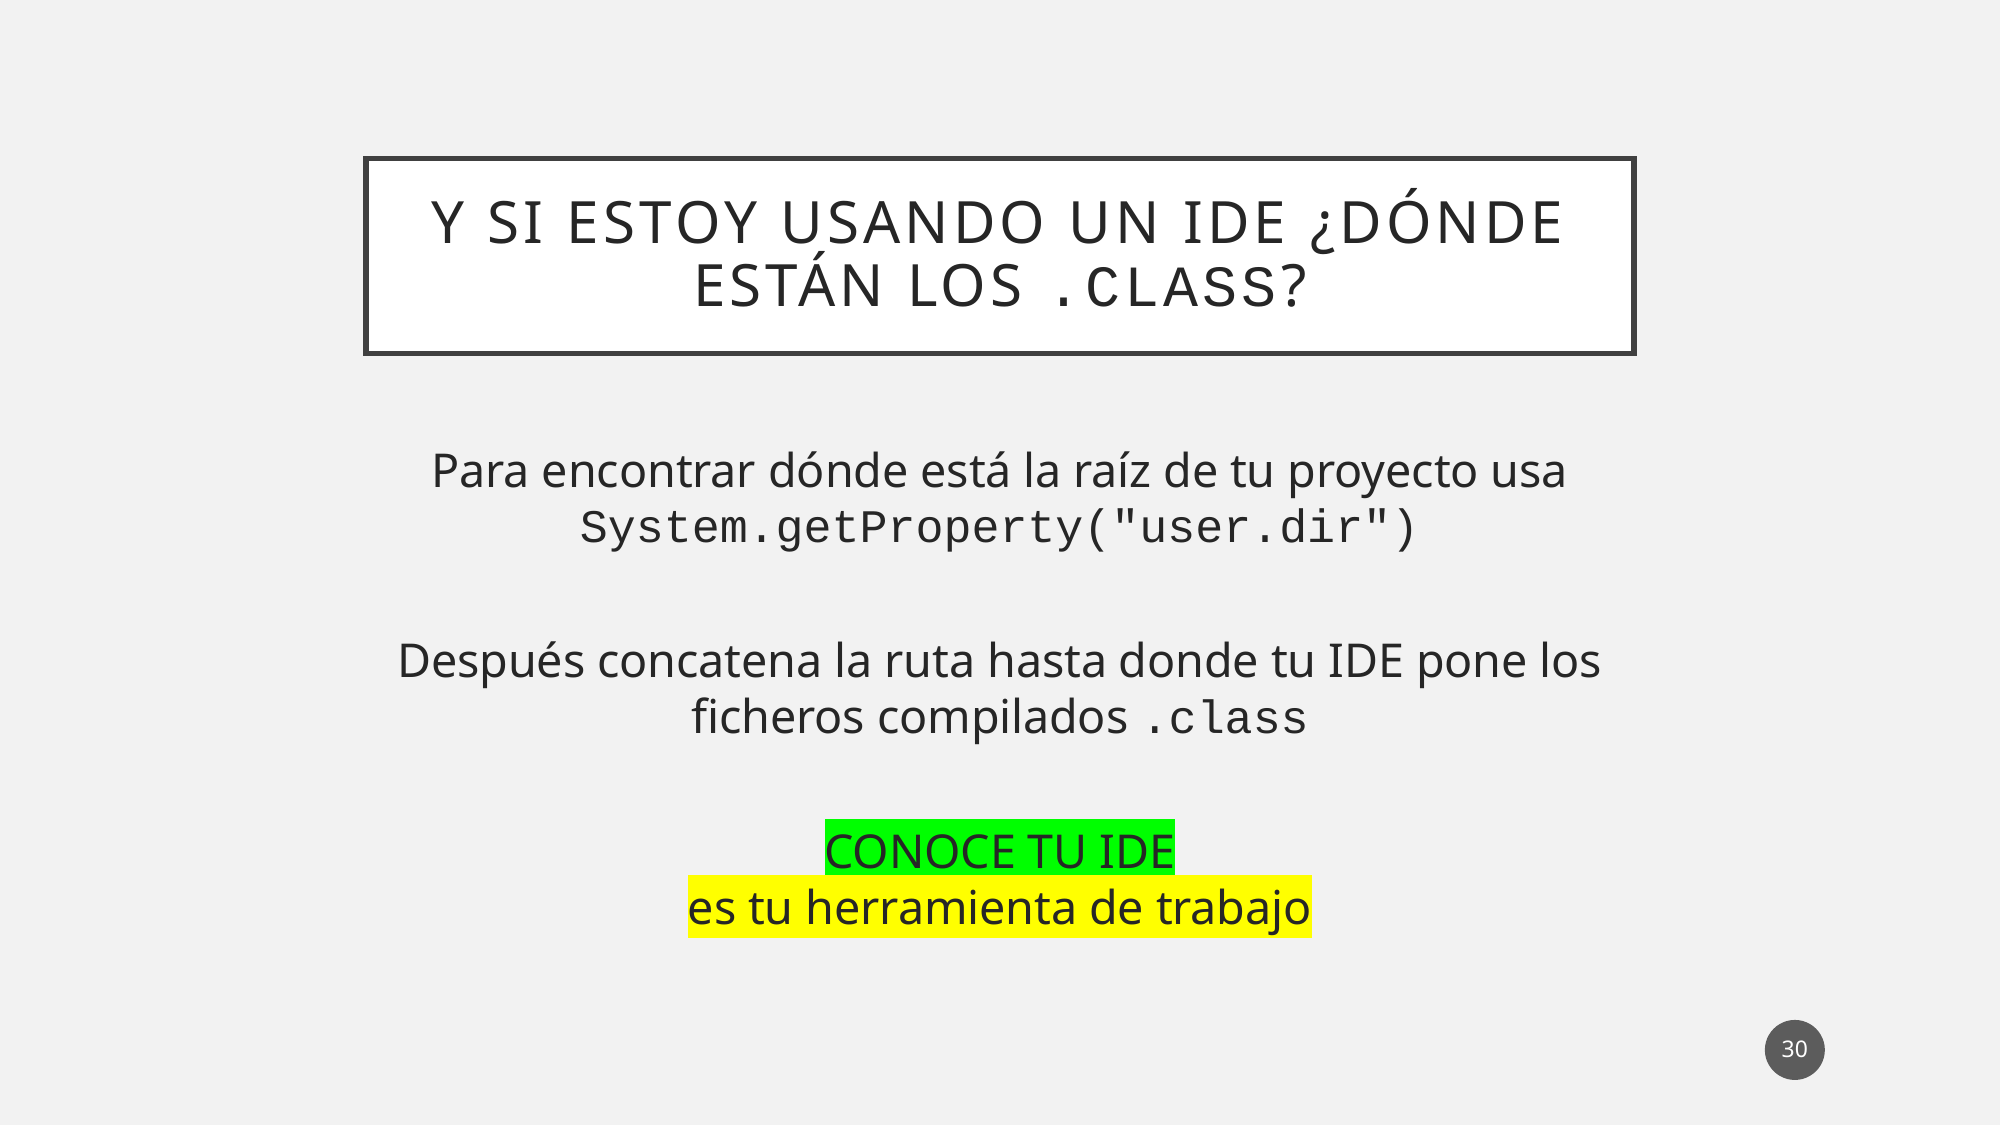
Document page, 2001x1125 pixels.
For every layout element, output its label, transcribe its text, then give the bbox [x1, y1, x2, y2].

slide_number 30 [1764, 1019, 1825, 1080]
list Para encontrar dónde está la raíz de tu proyecto usa System.getProperty("user.dir") Después concatena la ruta hasta donde tu IDE pone los ficheros compilados .class CONOCE TU IDE es tu herramienta de trabajo [366, 432, 1634, 942]
title Y si estoy usando un IDE ¿Dónde están los .class? [363, 156, 1637, 356]
